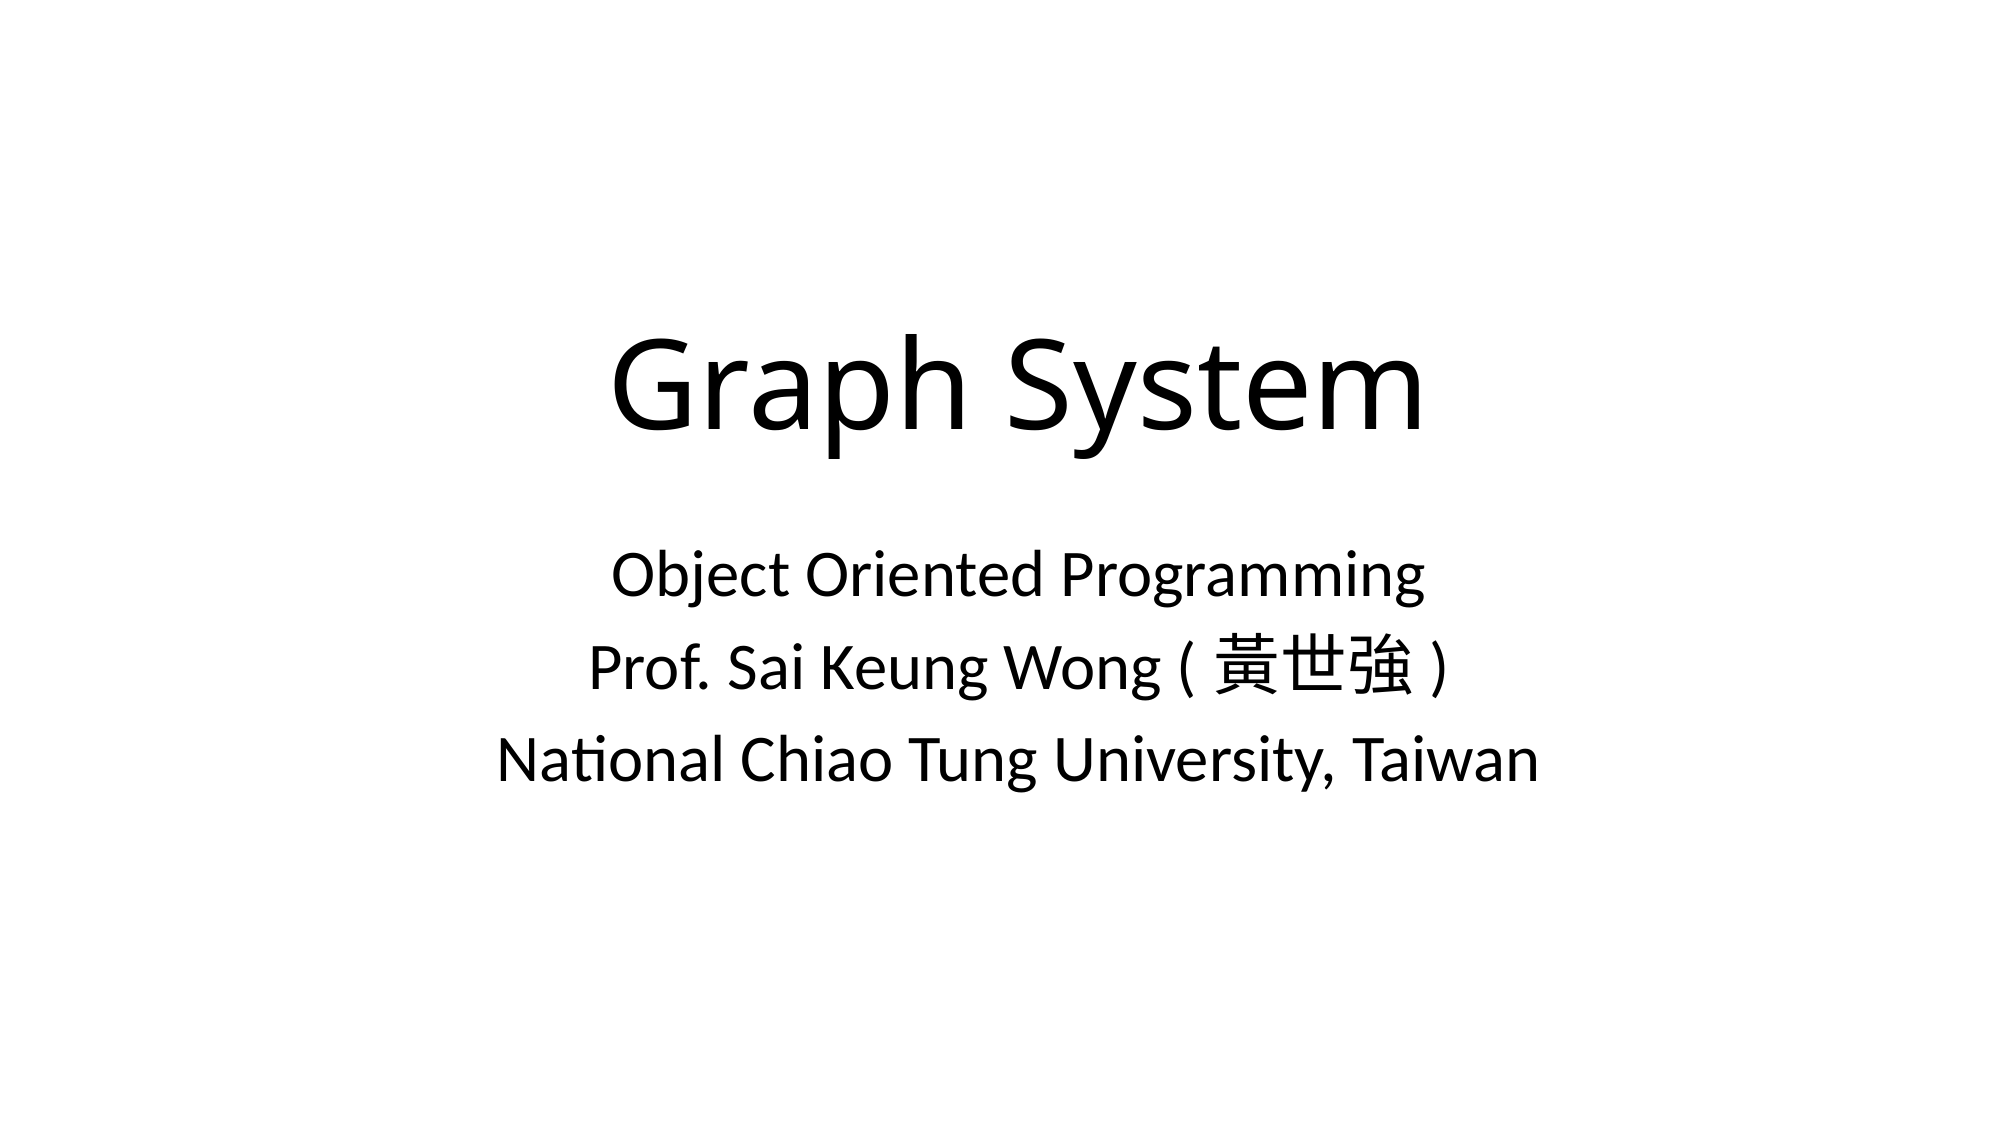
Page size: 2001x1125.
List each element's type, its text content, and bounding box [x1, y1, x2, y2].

title Graph System [269, 72, 1769, 464]
subtitle Object Oriented Programming Prof. Sai Keung Wong (黃世強) National Chiao Tung University, Taiwan [269, 531, 1769, 803]
